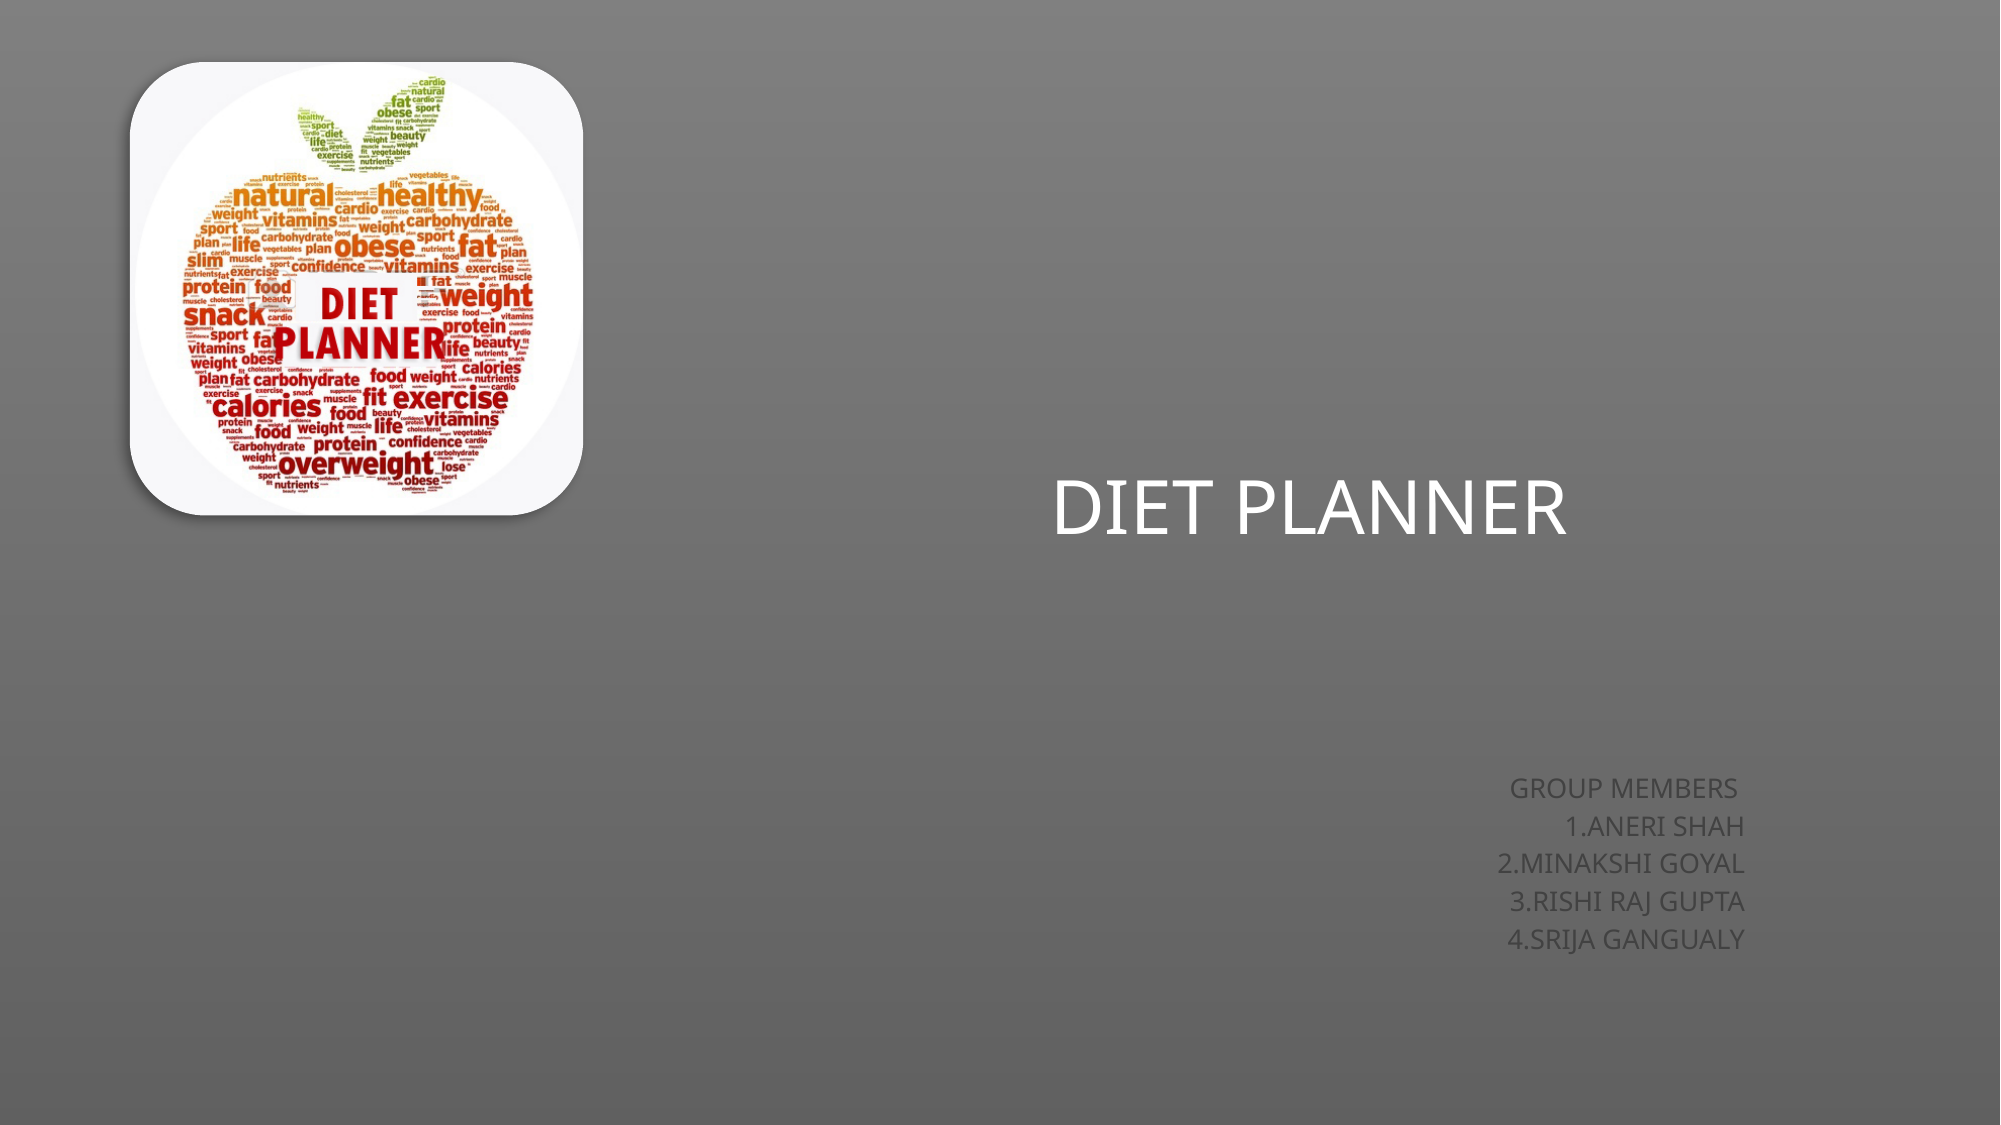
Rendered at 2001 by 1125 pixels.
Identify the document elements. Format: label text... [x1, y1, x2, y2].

picture [129, 61, 584, 516]
title DIET PLANNER [1035, 444, 1760, 565]
subtitle GROUP MEMBERS 1.ANERI SHAH 2.MINAKSHI GOYAL 3.RISHI RAJ GUPTA 4.SRIJA GANGUALY [1036, 713, 1760, 997]
